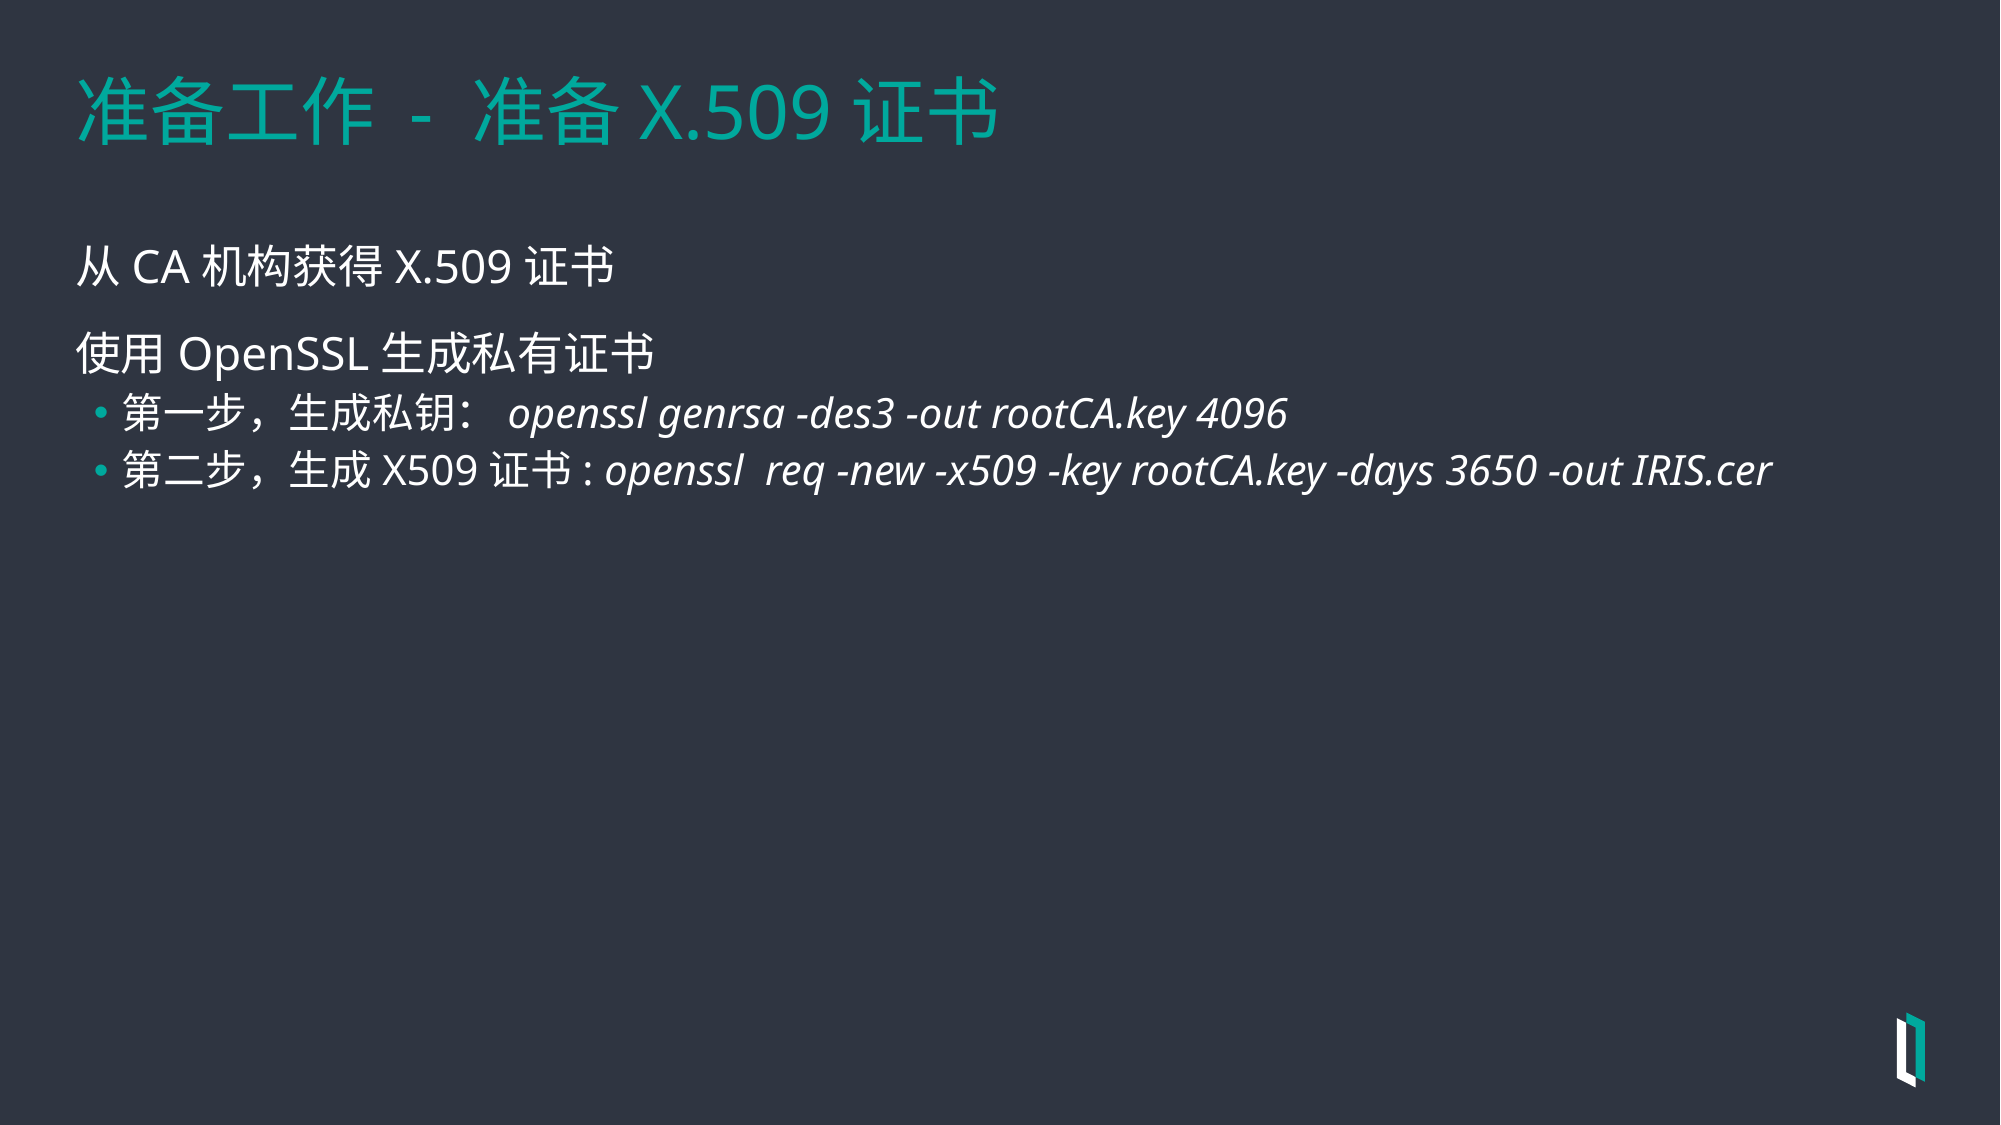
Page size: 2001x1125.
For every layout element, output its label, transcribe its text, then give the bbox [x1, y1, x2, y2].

title 准备工作 - 准备X.509证书 [75, 75, 1925, 157]
list 从CA机构获得X.509证书 使用OpenSSL生成私有证书 第一步，生成私钥：openssl genrsa -des3 -out rootCA.key 4096 第二步，生成X509证书: openssl req -new -x509 -key rootCA.key -days 3650 -out IRIS.cer [75, 231, 1925, 955]
